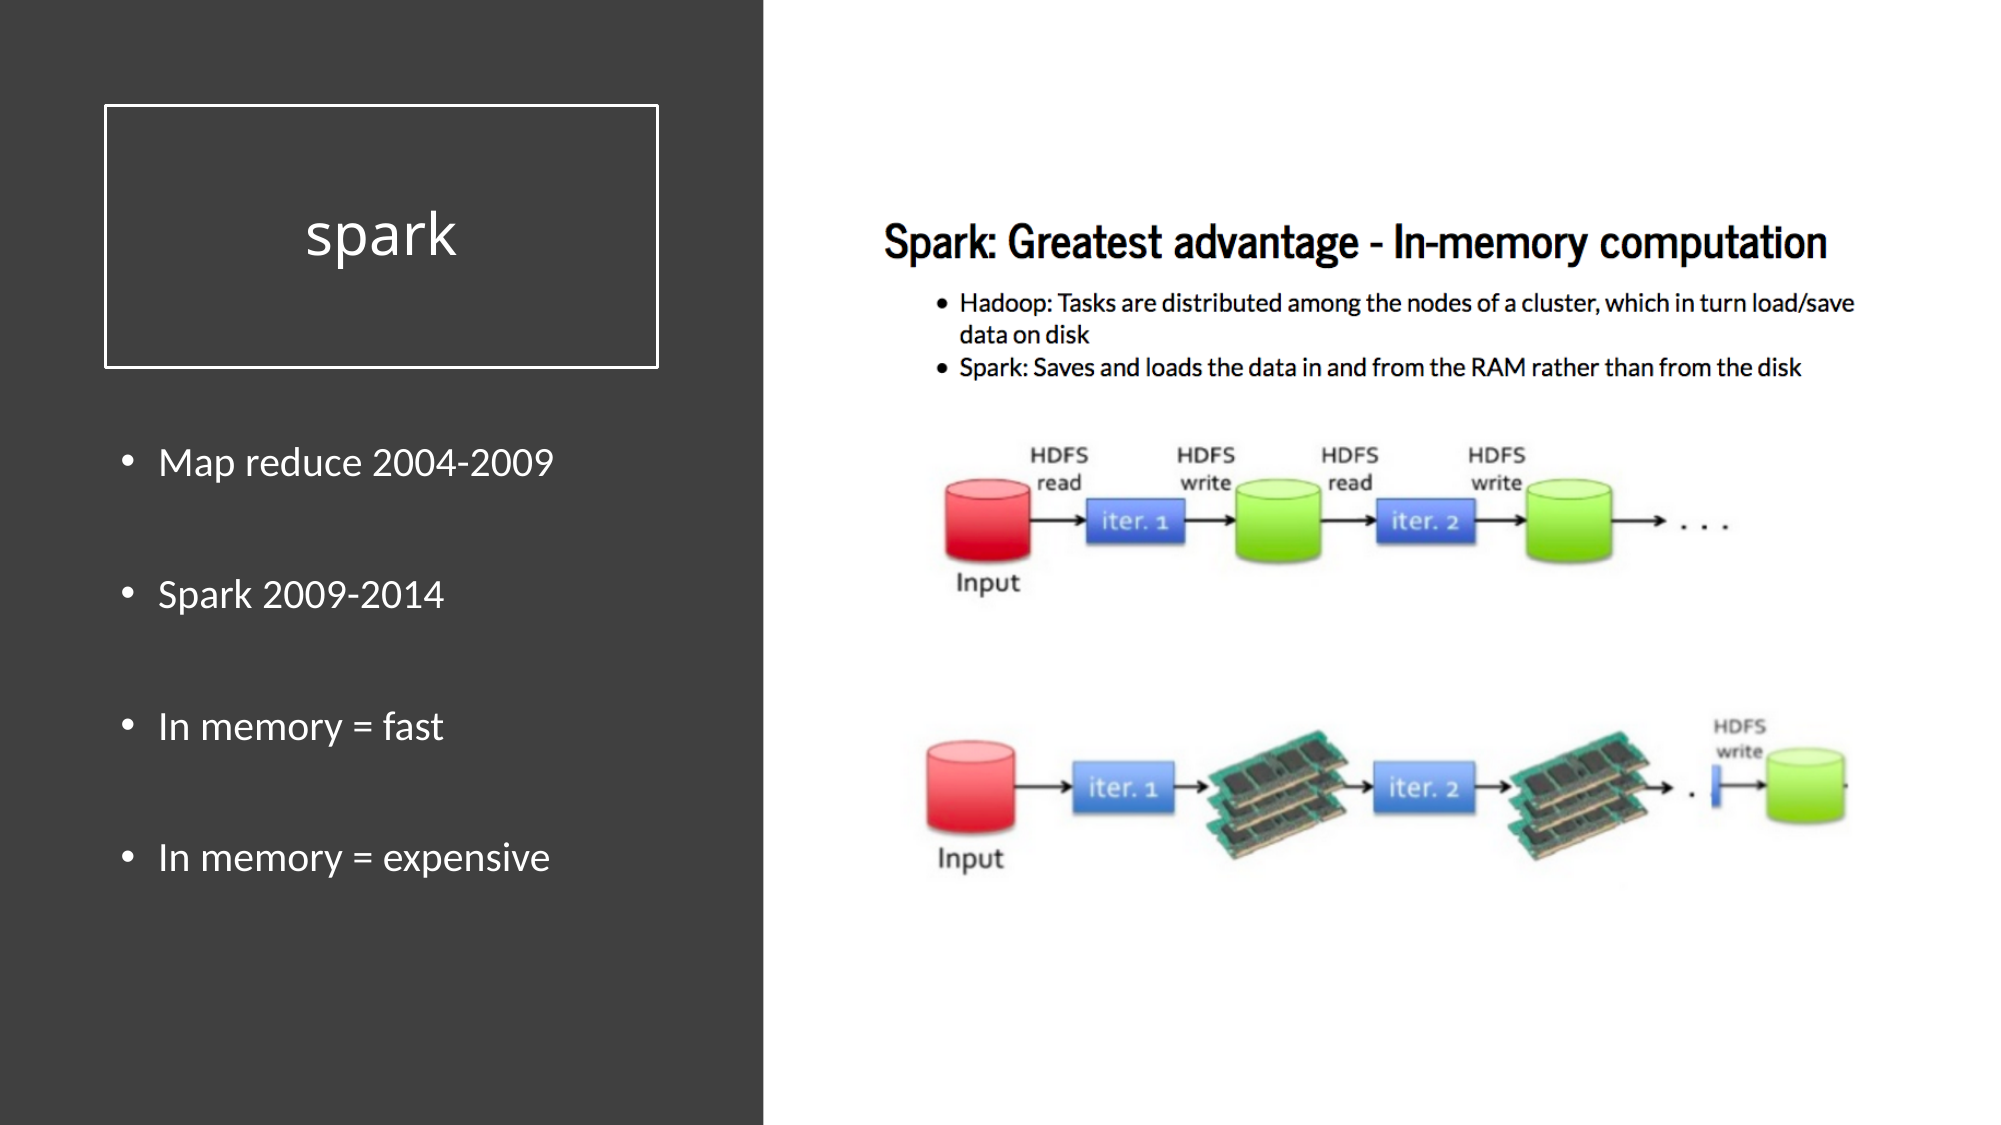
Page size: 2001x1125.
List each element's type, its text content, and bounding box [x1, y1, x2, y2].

text_box [0, 0, 764, 1125]
title spark [105, 105, 658, 368]
picture [869, 208, 1895, 891]
list Map reduce 2004-2009 Spark 2009-2014 In memory = fast In memory = expensive [105, 432, 658, 994]
